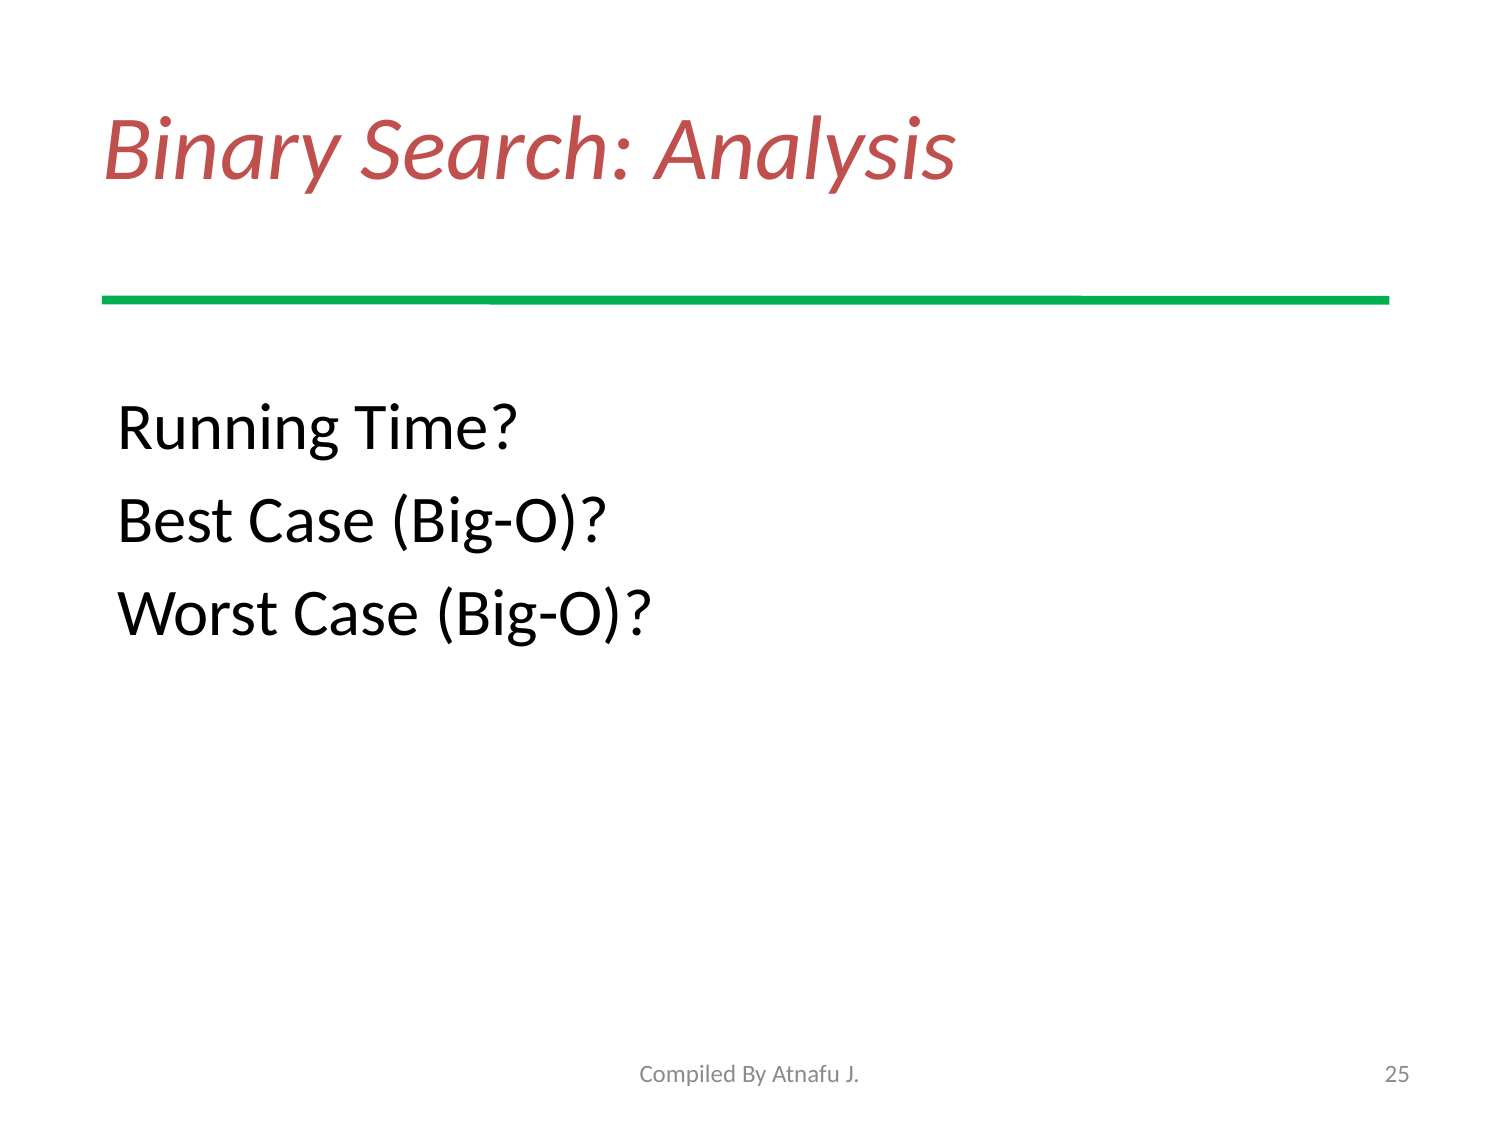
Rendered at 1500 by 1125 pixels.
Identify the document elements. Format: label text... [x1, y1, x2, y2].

list Running Time? Best Case (Big-O)? Worst Case (Big-O)? [101, 375, 1377, 1050]
slide_number 25 [1074, 1042, 1425, 1103]
footer Compiled By Atnafu J. [512, 1042, 988, 1103]
title Binary Search: Analysis [86, 49, 1437, 237]
